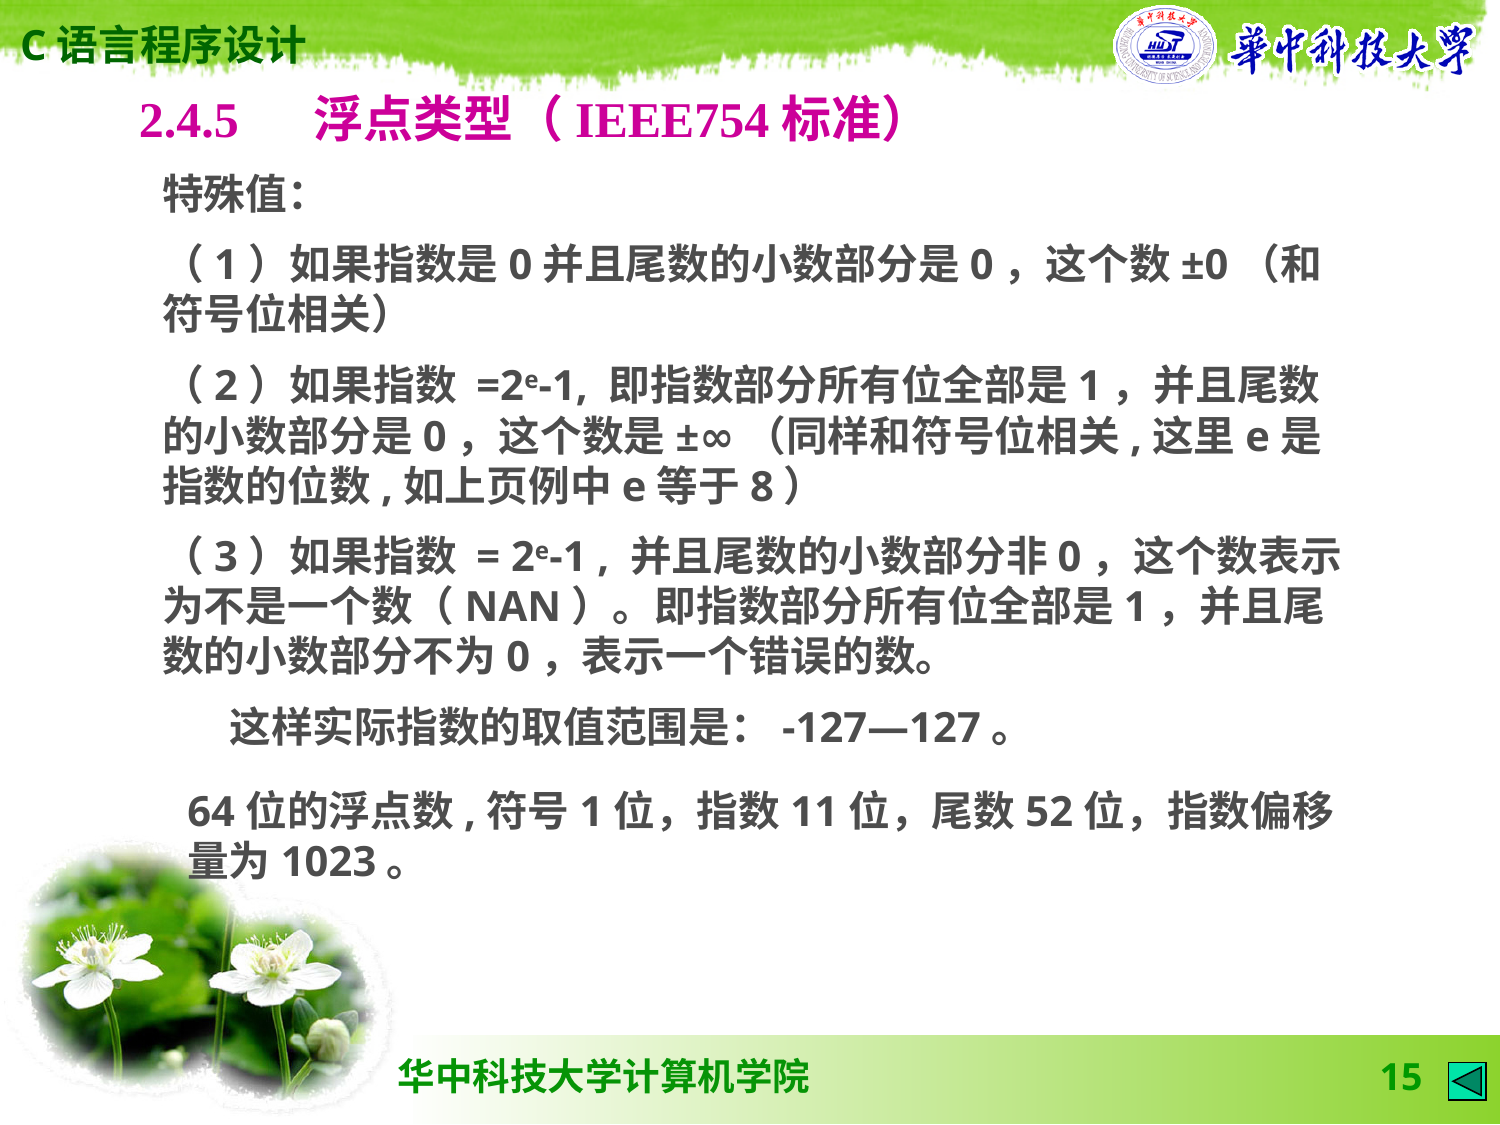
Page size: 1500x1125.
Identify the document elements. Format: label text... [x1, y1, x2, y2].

text_box 2.4.5 浮点类型（IEEE754标准） [123, 80, 950, 155]
text_box [1448, 1062, 1486, 1101]
picture [0, 828, 413, 1125]
picture [0, 0, 1500, 113]
text_box 特殊值： （1）如果指数是0并且尾数的小数部分是0，这个数±0（和符号位相关） （2）如果指数 =2e-1, 即指数部分所有位全部是1，并且尾数的小数部分是0，这个数是±∞（同样和符号位相关,这里e是指数的位数,如上页例中e等于8） （3）如果指数 = 2e-1 , 并且尾数的小数部分非0，这个数表示为不是一个数（NAN）。即指数部分所有位全部是1，并且尾数的小数部分不为0，表示一个错误的数。 这样实际指数的取值范围是：-127—127。 [147, 160, 1365, 759]
text_box 64位的浮点数,符号1位，指数11位，尾数52位，指数偏移量为1023。 [172, 777, 1390, 893]
slide_number 15 [1124, 1041, 1438, 1112]
